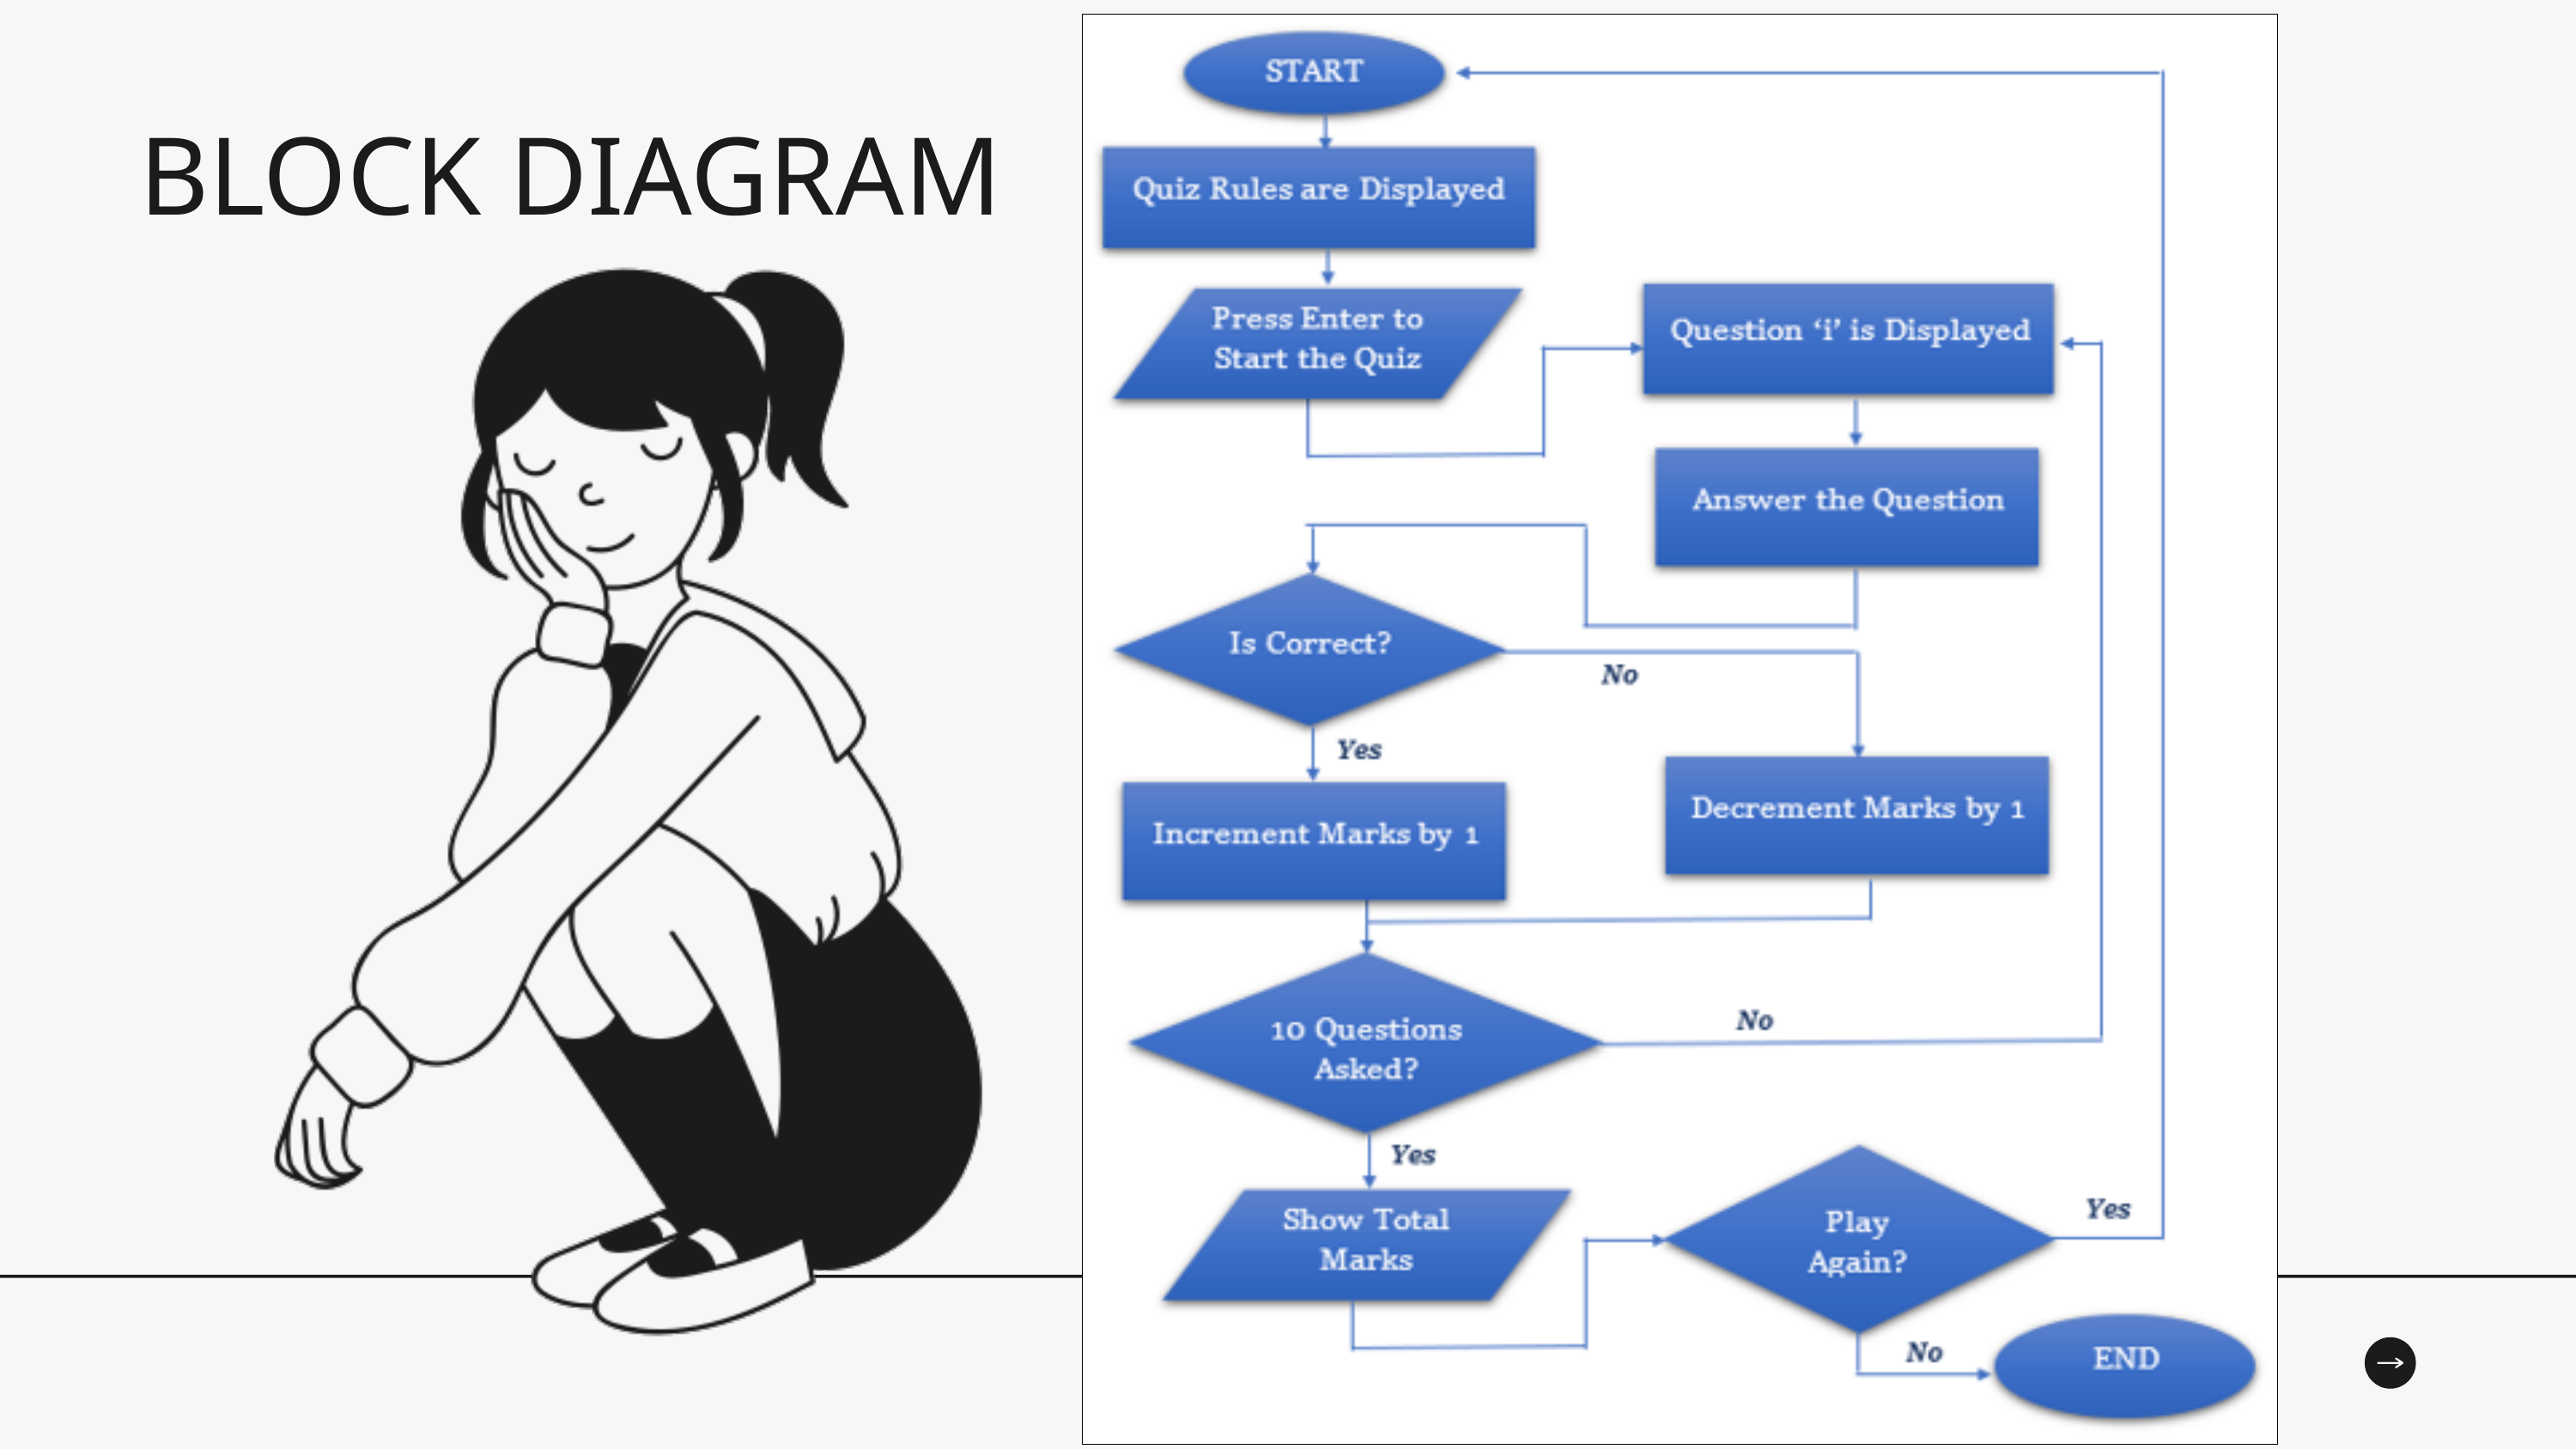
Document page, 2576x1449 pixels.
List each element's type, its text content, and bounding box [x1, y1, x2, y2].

text_box BLOCK DIAGRAM [139, 107, 1076, 237]
text_box [997, 1275, 1076, 1278]
text_box [2283, 1275, 2576, 1278]
picture [274, 258, 993, 1342]
picture [1081, 14, 2278, 1445]
text_box [0, 1275, 270, 1278]
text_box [2364, 1337, 2417, 1389]
